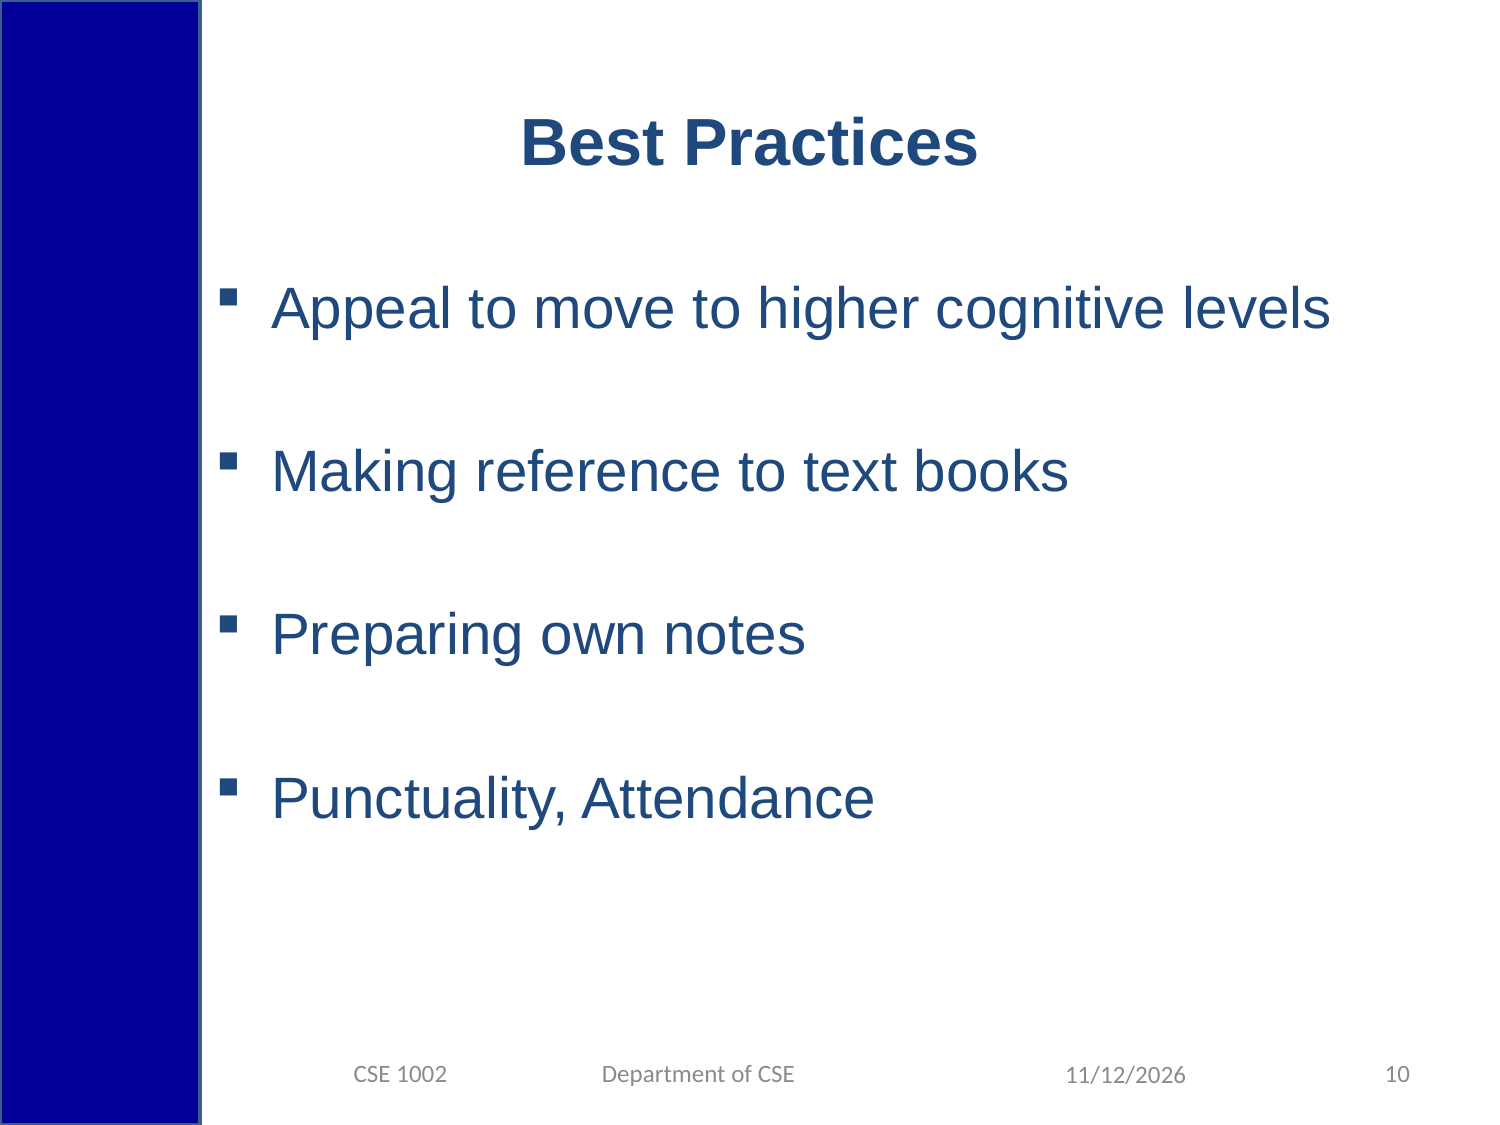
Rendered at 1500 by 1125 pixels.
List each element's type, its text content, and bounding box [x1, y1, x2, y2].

list Appeal to move to higher cognitive levels Making reference to text books Preparing own notes Punctuality, Attendance [200, 262, 1500, 1005]
title Best Practices [75, 45, 1425, 233]
slide_number 10 [1312, 1042, 1425, 1103]
footer CSE 1002 Department of CSE [212, 1042, 938, 1103]
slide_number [1050, 1043, 1313, 1104]
